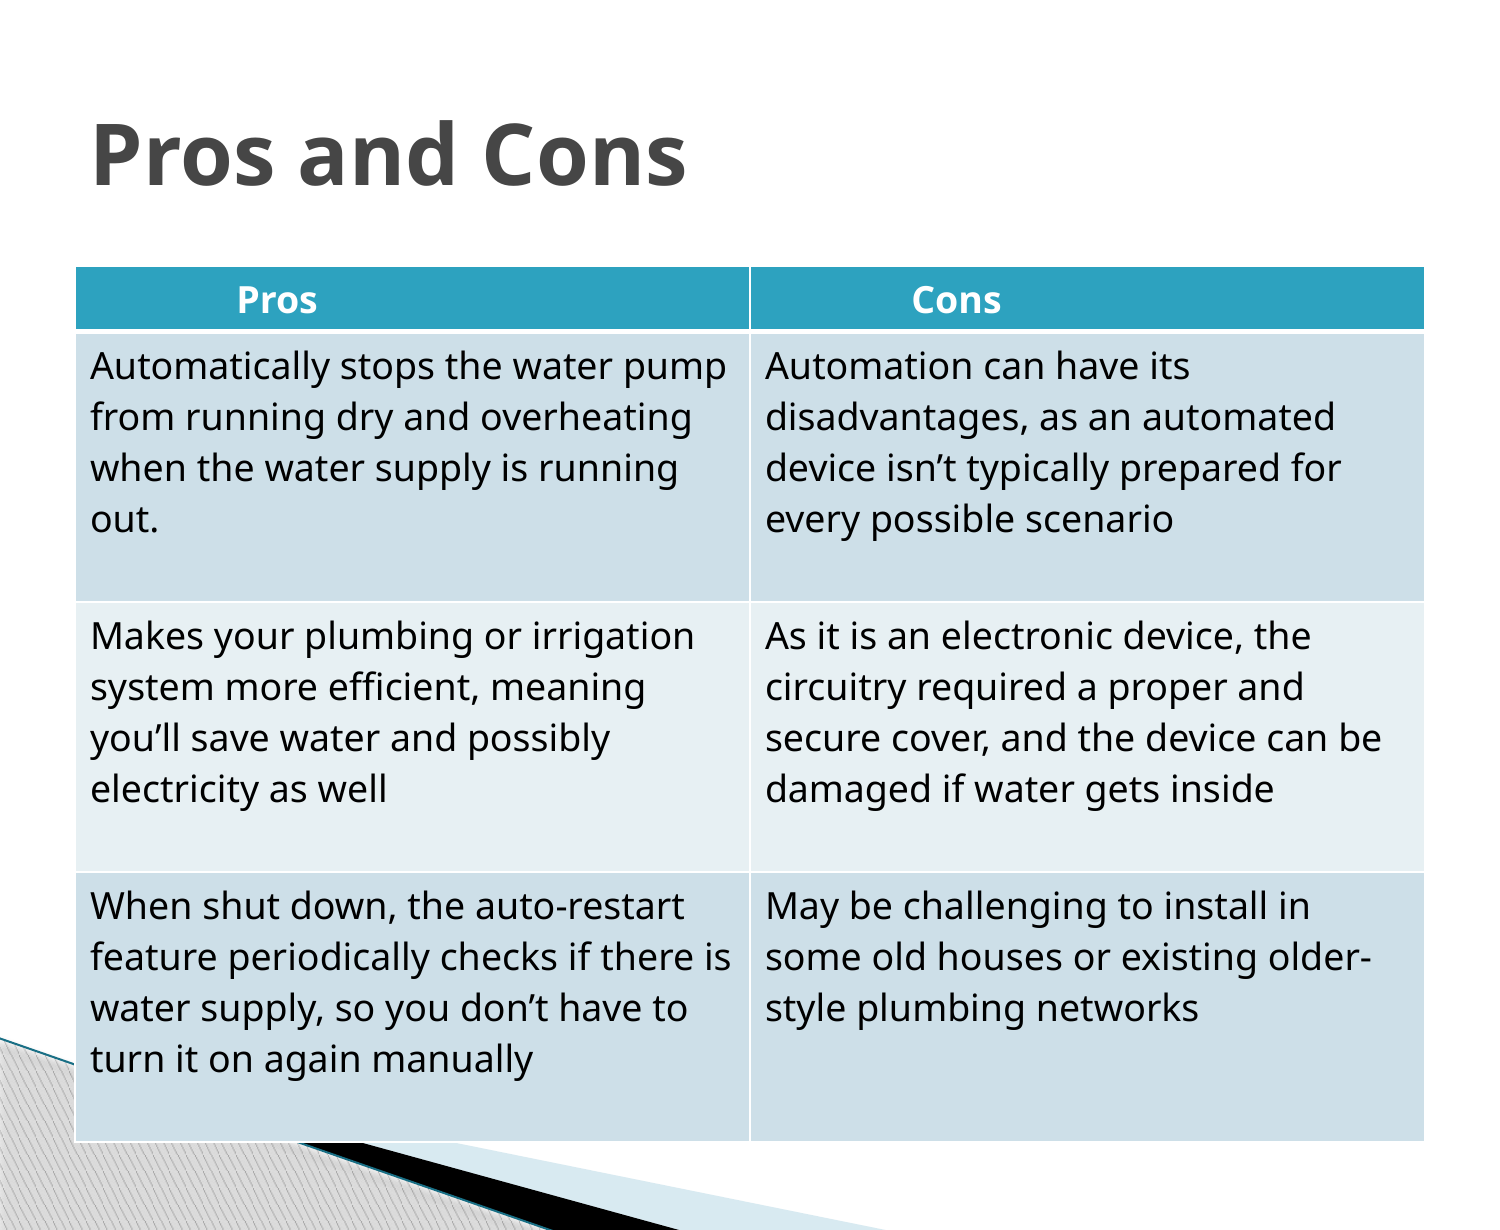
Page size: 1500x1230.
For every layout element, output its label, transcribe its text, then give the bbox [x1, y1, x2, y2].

table_cell As it is an electronic device, the circuitry required a proper and secure cover, and the device can be damaged if water gets inside [751, 603, 1424, 871]
table_cell When shut down, the auto-restart feature periodically checks if there is water supply, so you don’t have to turn it on again manually [76, 873, 749, 1141]
table_cell Automation can have its disadvantages, as an automated device isn’t typically prepared for every possible scenario [751, 334, 1424, 601]
table_cell Makes your plumbing or irrigation system more efficient, meaning you’ll save water and possibly electricity as well [76, 603, 749, 871]
table_header Cons [751, 267, 1424, 329]
table_cell May be challenging to install in some old houses or existing older-style plumbing networks [751, 873, 1424, 1141]
table_header Pros [76, 267, 749, 329]
table_cell Automatically stops the water pump from running dry and overheating when the water supply is running out. [76, 334, 749, 601]
title Pros and Cons [75, 49, 1425, 255]
